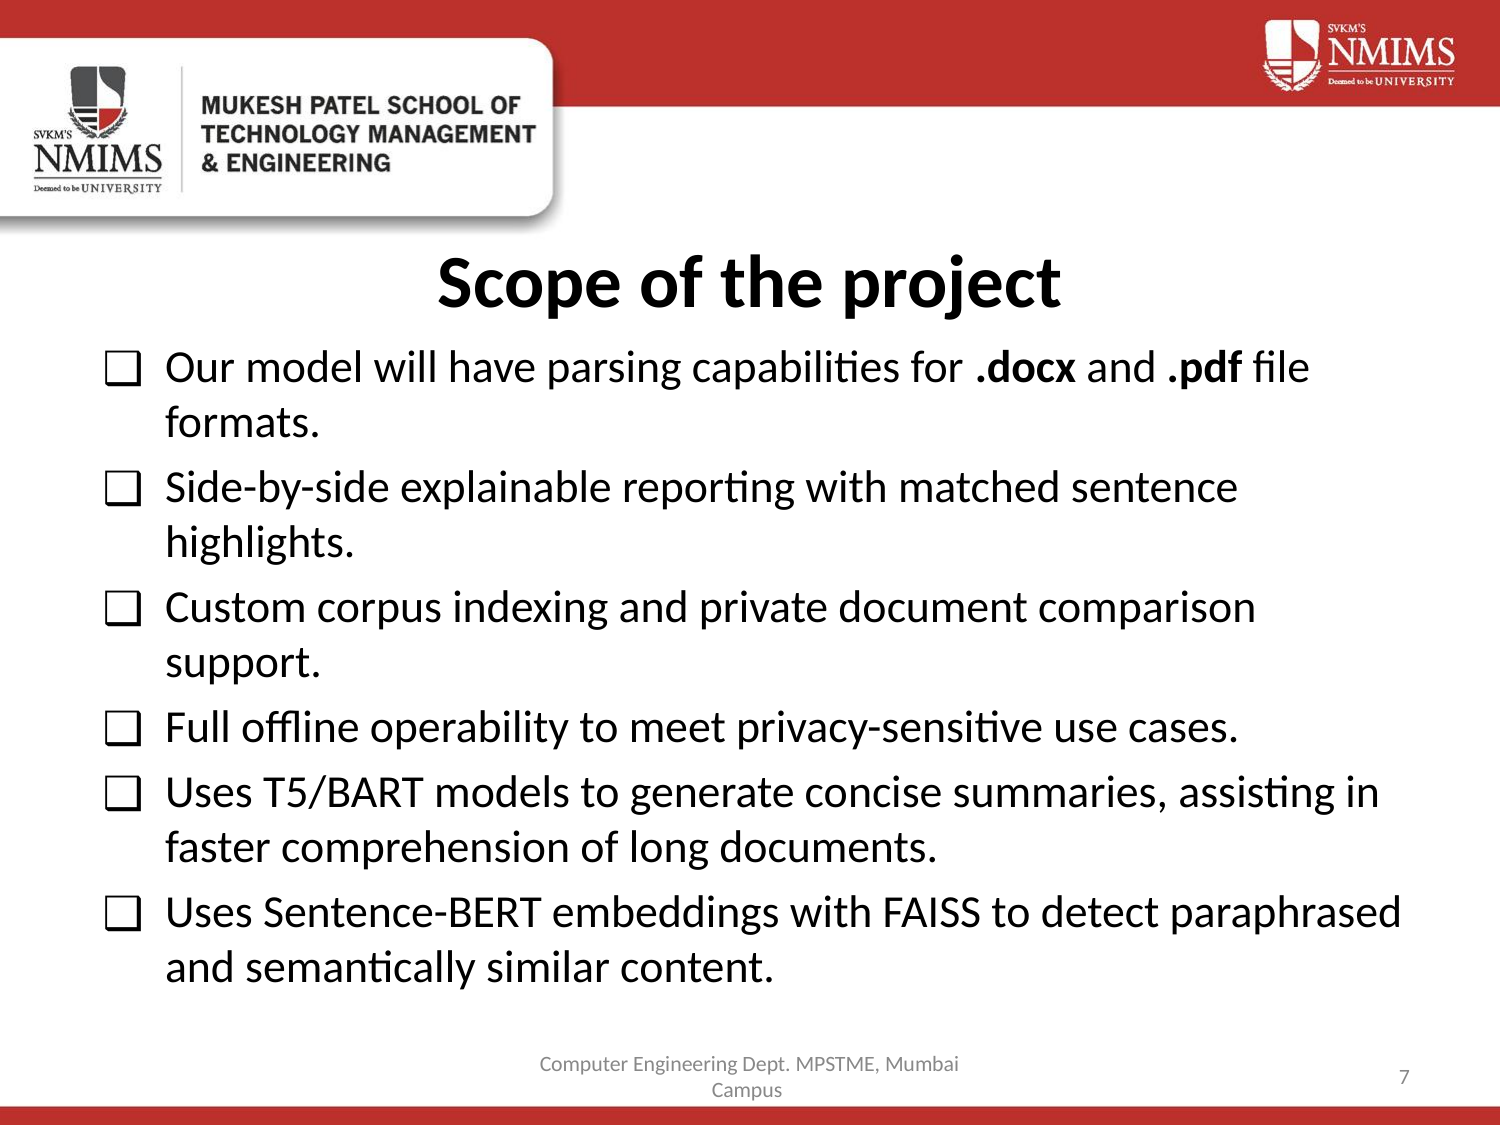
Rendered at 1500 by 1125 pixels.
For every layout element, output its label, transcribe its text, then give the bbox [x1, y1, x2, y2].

picture [0, 0, 1500, 1125]
slide_number 7 [1074, 1045, 1425, 1106]
title Scope of the project [75, 202, 1425, 321]
list Our model will have parsing capabilities for .docx and .pdf file formats. Side-by-side explainable reporting with matched sentence highlights. Custom corpus indexing and private document comparison support. Full offline operability to meet privacy-sensitive use cases. Uses T5/BART models to generate concise summaries, assisting in faster comprehension of long documents. Uses Sentence-BERT embeddings with FAISS to detect paraphrased and semantically similar content. [75, 321, 1425, 990]
footer Computer Engineering Dept. MPSTME, Mumbai Campus [512, 1045, 988, 1106]
